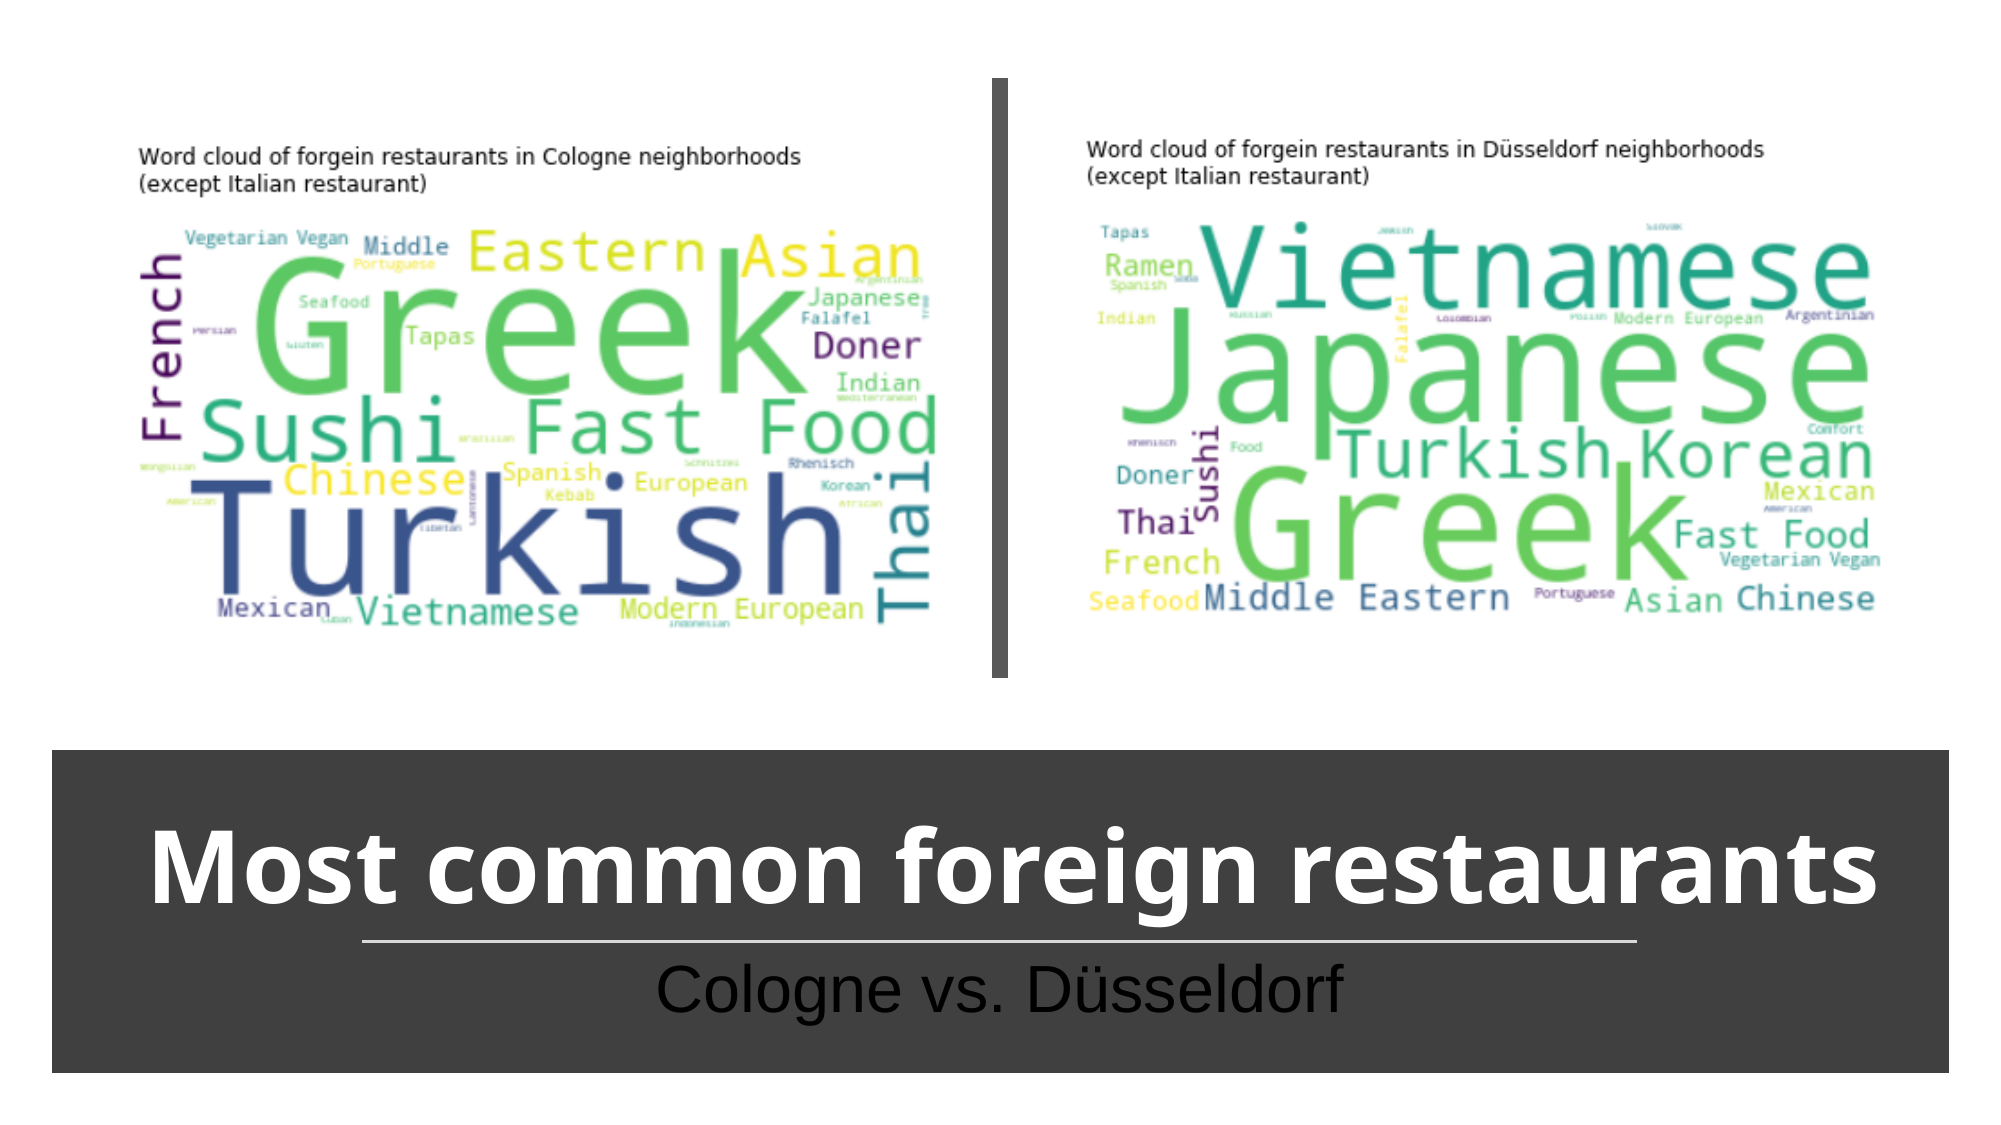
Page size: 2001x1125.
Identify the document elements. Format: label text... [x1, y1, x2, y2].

picture [117, 125, 966, 659]
picture [1069, 129, 1901, 631]
title Most common foreign restaurants [86, 780, 1914, 933]
text_box [61, 759, 1939, 1064]
text_box Cologne vs. Düsseldorf [640, 942, 1360, 1033]
